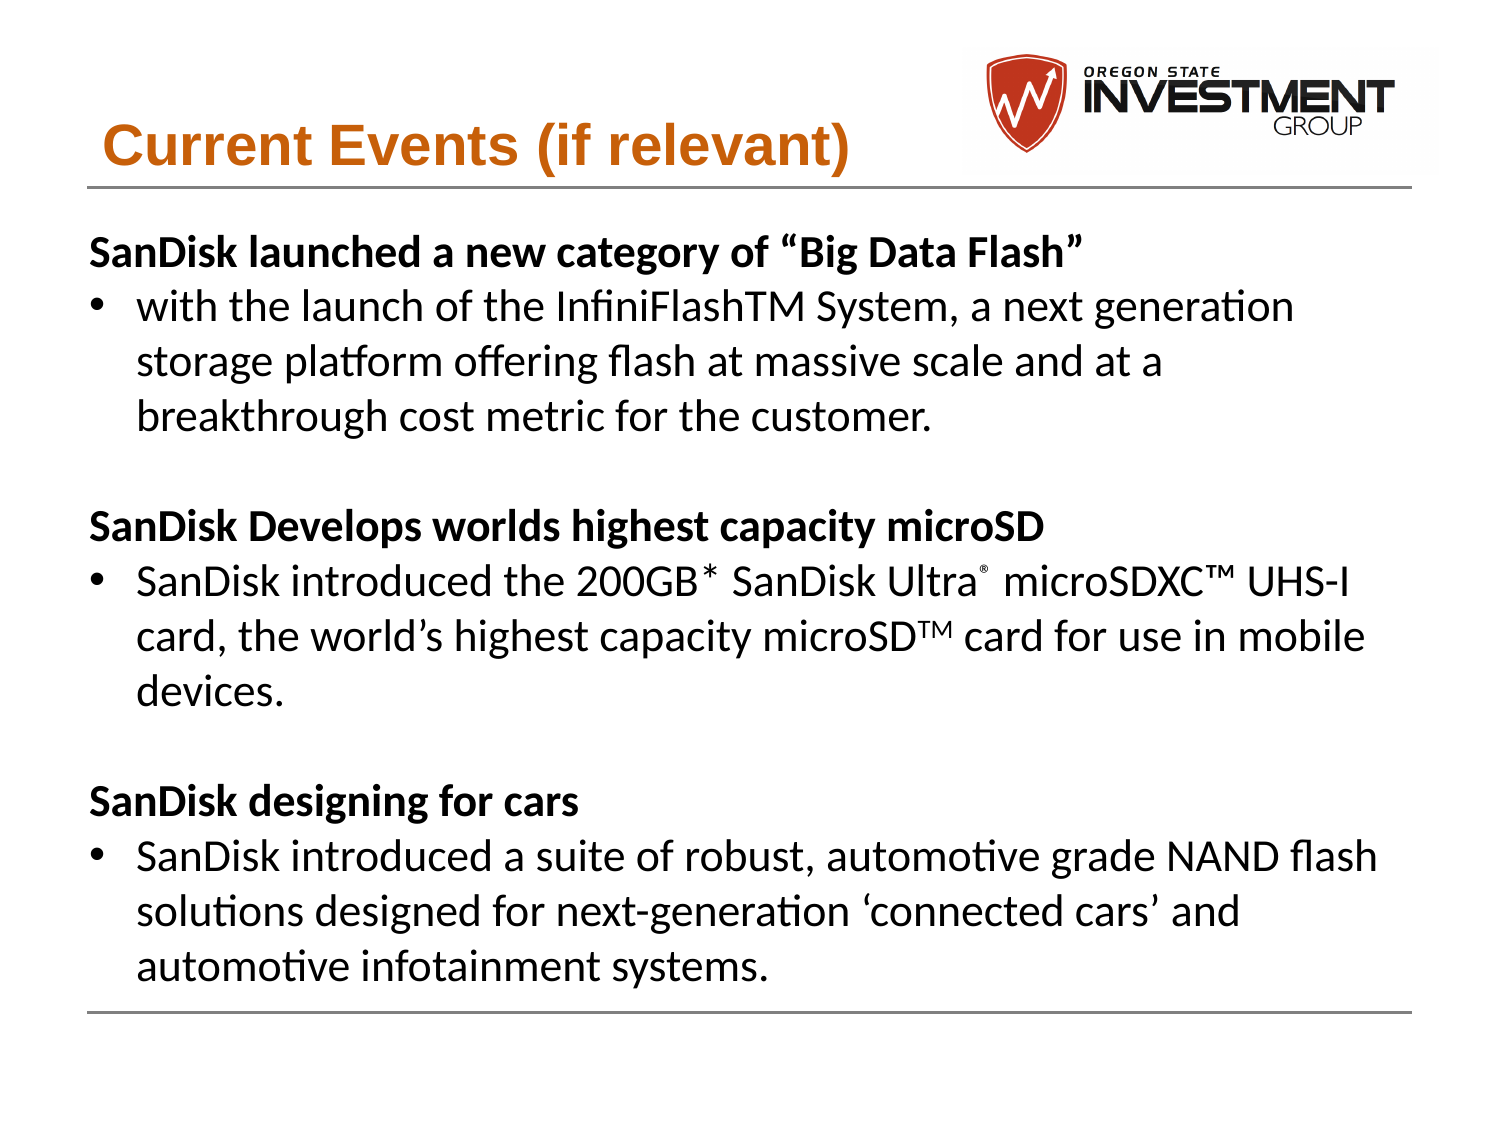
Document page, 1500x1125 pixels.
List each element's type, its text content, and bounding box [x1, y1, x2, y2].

text_box SanDisk launched a new category of “Big Data Flash” with the launch of the InfiniFlashTM System, a next generation storage platform offering flash at massive scale and at a breakthrough cost metric for the customer. SanDisk Develops worlds highest capacity microSD SanDisk introduced the 200GB* SanDisk Ultra® microSDXC™ UHS-I card, the world’s highest capacity microSDTM card for use in mobile devices. SanDisk designing for cars SanDisk introduced a suite of robust, automotive grade NAND flash solutions designed for next-generation ‘connected cars’ and automotive infotainment systems. [74, 213, 1426, 999]
text_box Current Events (if relevant) [87, 99, 963, 185]
picture [962, 46, 1439, 175]
